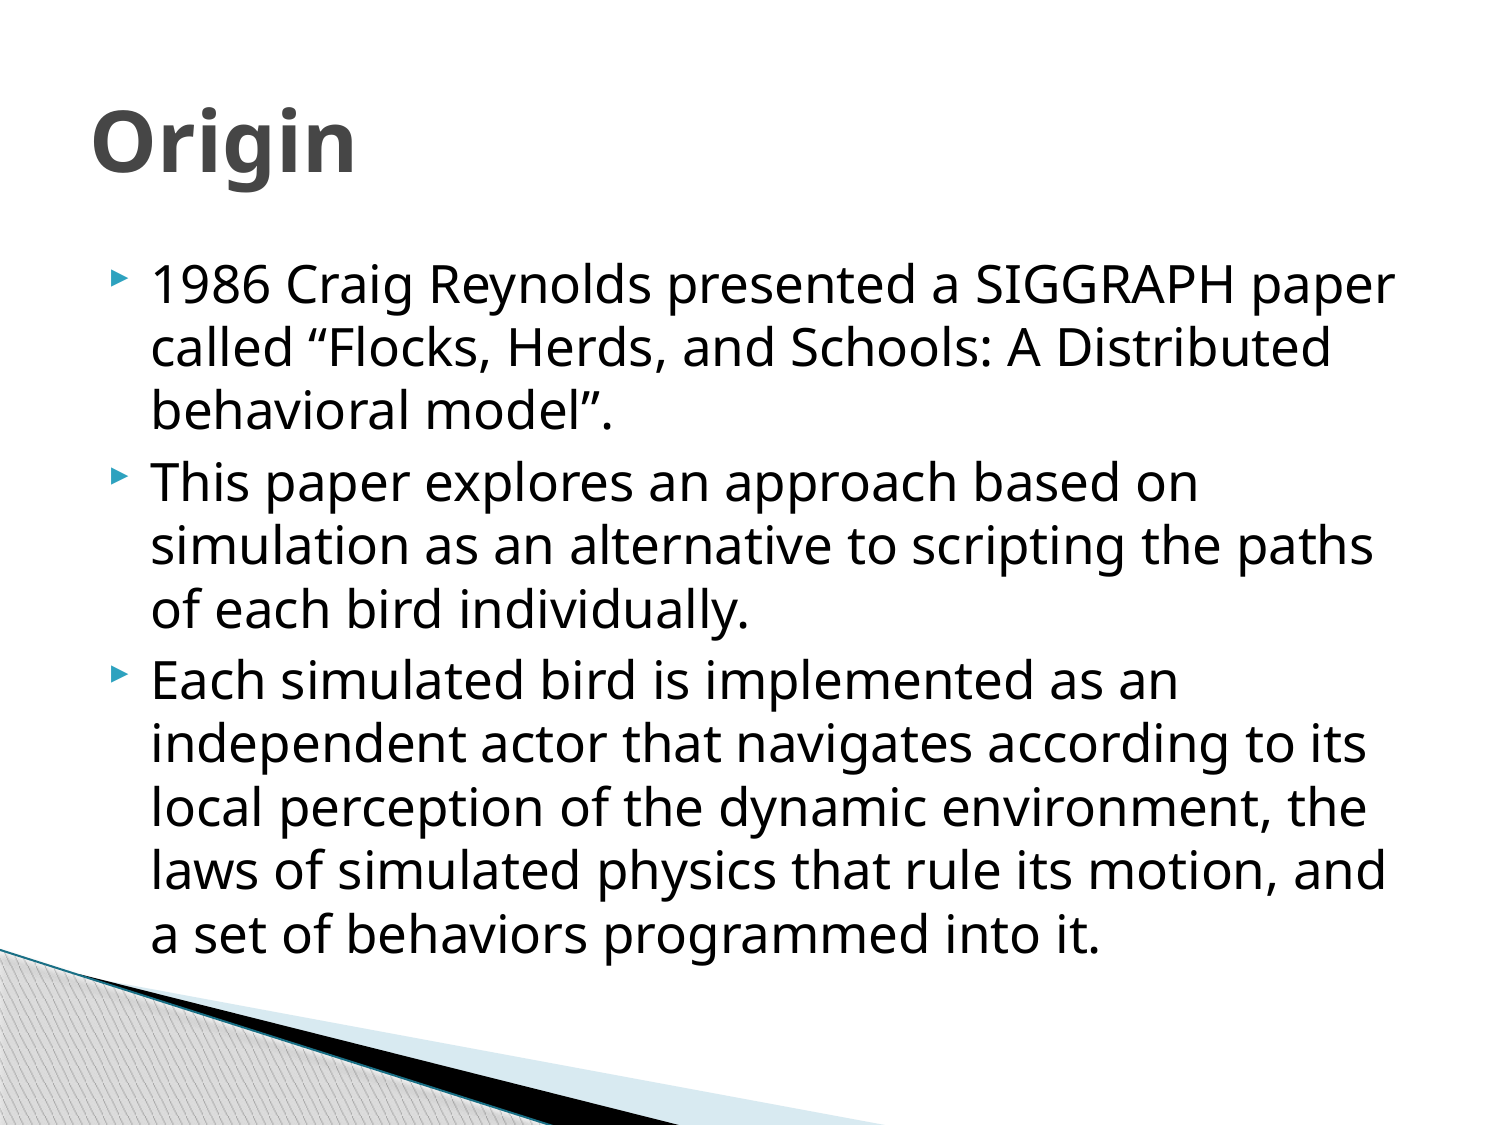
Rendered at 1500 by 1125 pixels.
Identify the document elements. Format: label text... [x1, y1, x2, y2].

title Origin [75, 45, 1425, 233]
list 1986 Craig Reynolds presented a SIGGRAPH paper called “Flocks, Herds, and Schools: A Distributed behavioral model”. This paper explores an approach based on simulation as an alternative to scripting the paths of each bird individually. Each simulated bird is implemented as an independent actor that navigates according to its local perception of the dynamic environment, the laws of simulated physics that rule its motion, and a set of behaviors programmed into it. [75, 243, 1425, 986]
